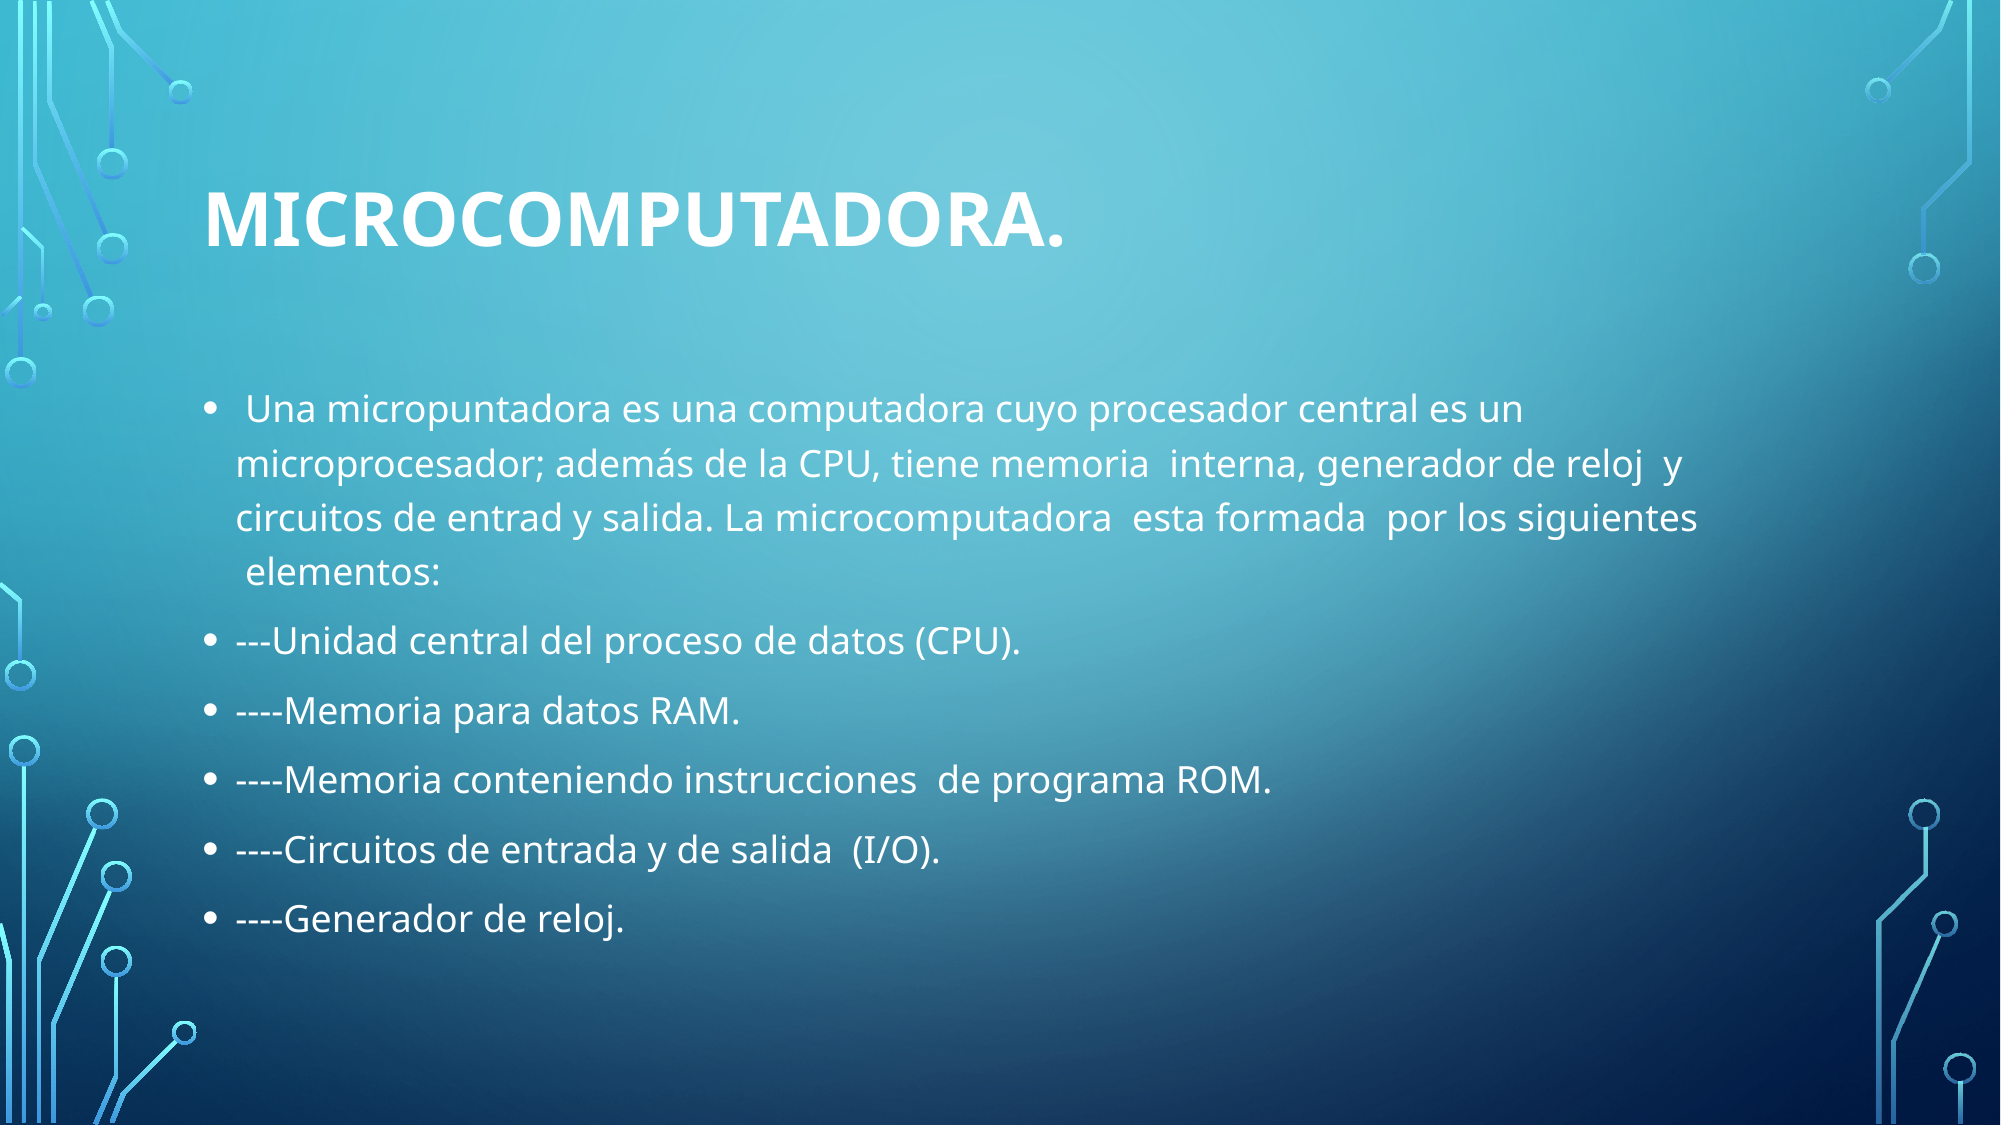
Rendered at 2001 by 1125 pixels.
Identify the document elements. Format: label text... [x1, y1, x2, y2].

title MICROCOMPUTADORA. [187, 101, 1813, 344]
list Una micropuntadora es una computadora cuyo procesador central es un microprocesador; además de la CPU, tiene memoria interna, generador de reloj y circuitos de entrad y salida. La microcomputadora esta formada por los siguientes elementos: ---Unidad central del proceso de datos (CPU). ----Memoria para datos RAM. ----Memoria conteniendo instrucciones de programa ROM. ----Circuitos de entrada y de salida (I/O). ----Generador de reloj. [187, 369, 1813, 950]
